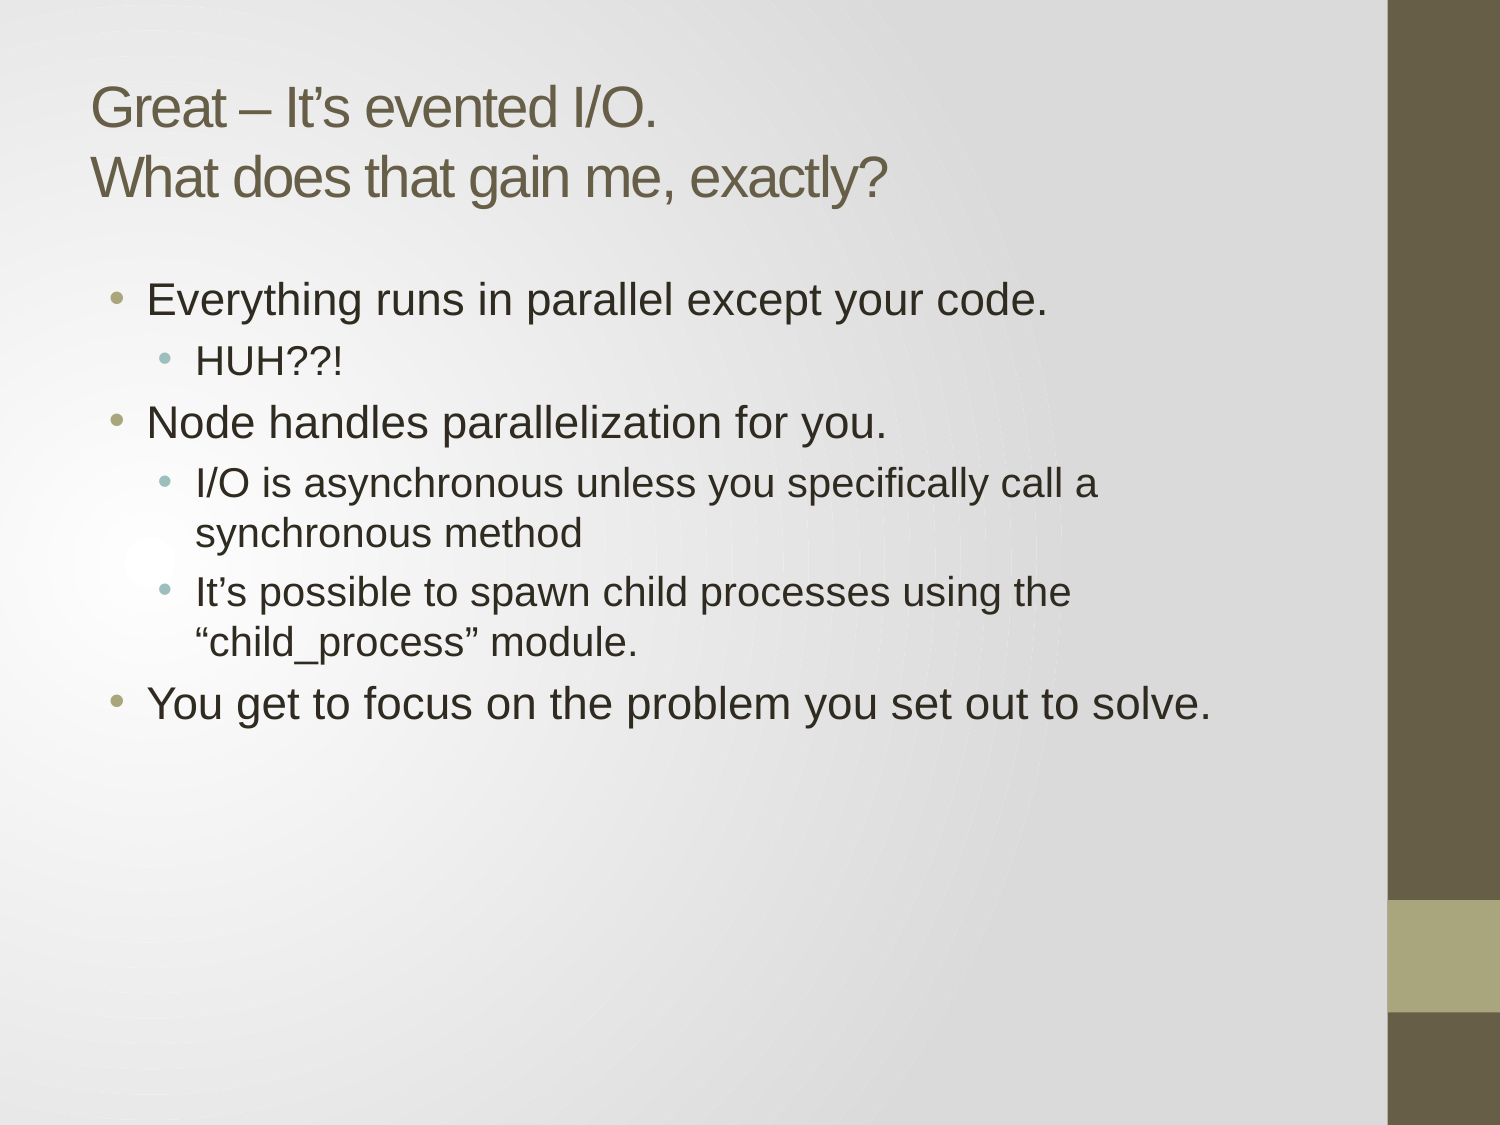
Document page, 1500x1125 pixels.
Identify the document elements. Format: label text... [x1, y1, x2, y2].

title Great – It’s evented I/O. What does that gain me, exactly? [75, 45, 1325, 233]
list Everything runs in parallel except your code. HUH??! Node handles parallelization for you. I/O is asynchronous unless you specifically call a synchronous method It’s possible to spawn child processes using the “child_process” module. You get to focus on the problem you set out to solve. [75, 262, 1325, 1050]
